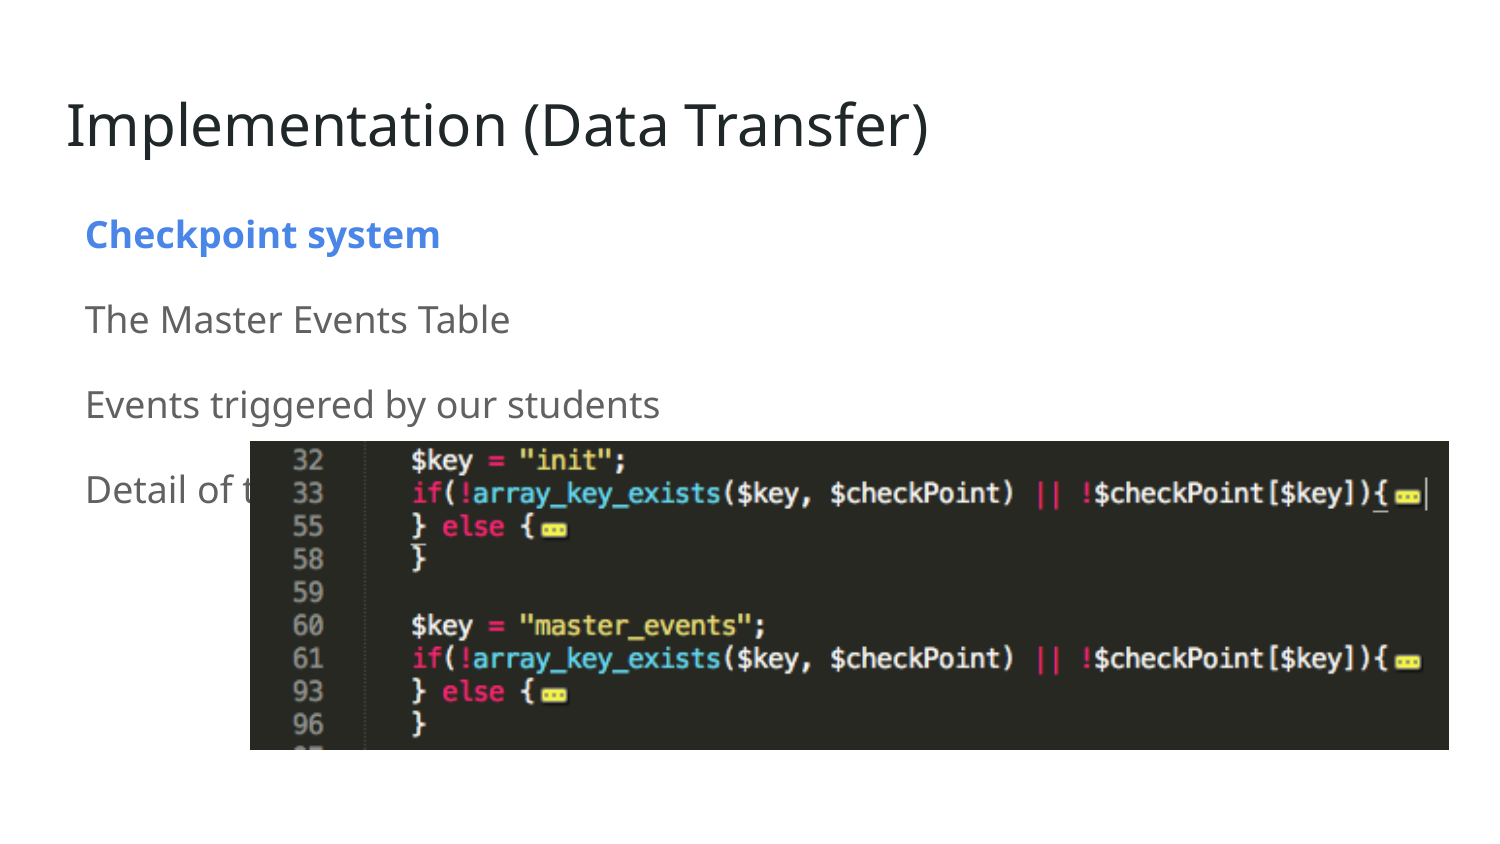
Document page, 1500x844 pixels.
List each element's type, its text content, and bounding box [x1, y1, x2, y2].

title Implementation (Data Transfer) [51, 72, 1449, 167]
list Checkpoint system The Master Events Table Events triggered by our students Detail of tables [51, 189, 708, 750]
picture [250, 440, 1450, 750]
